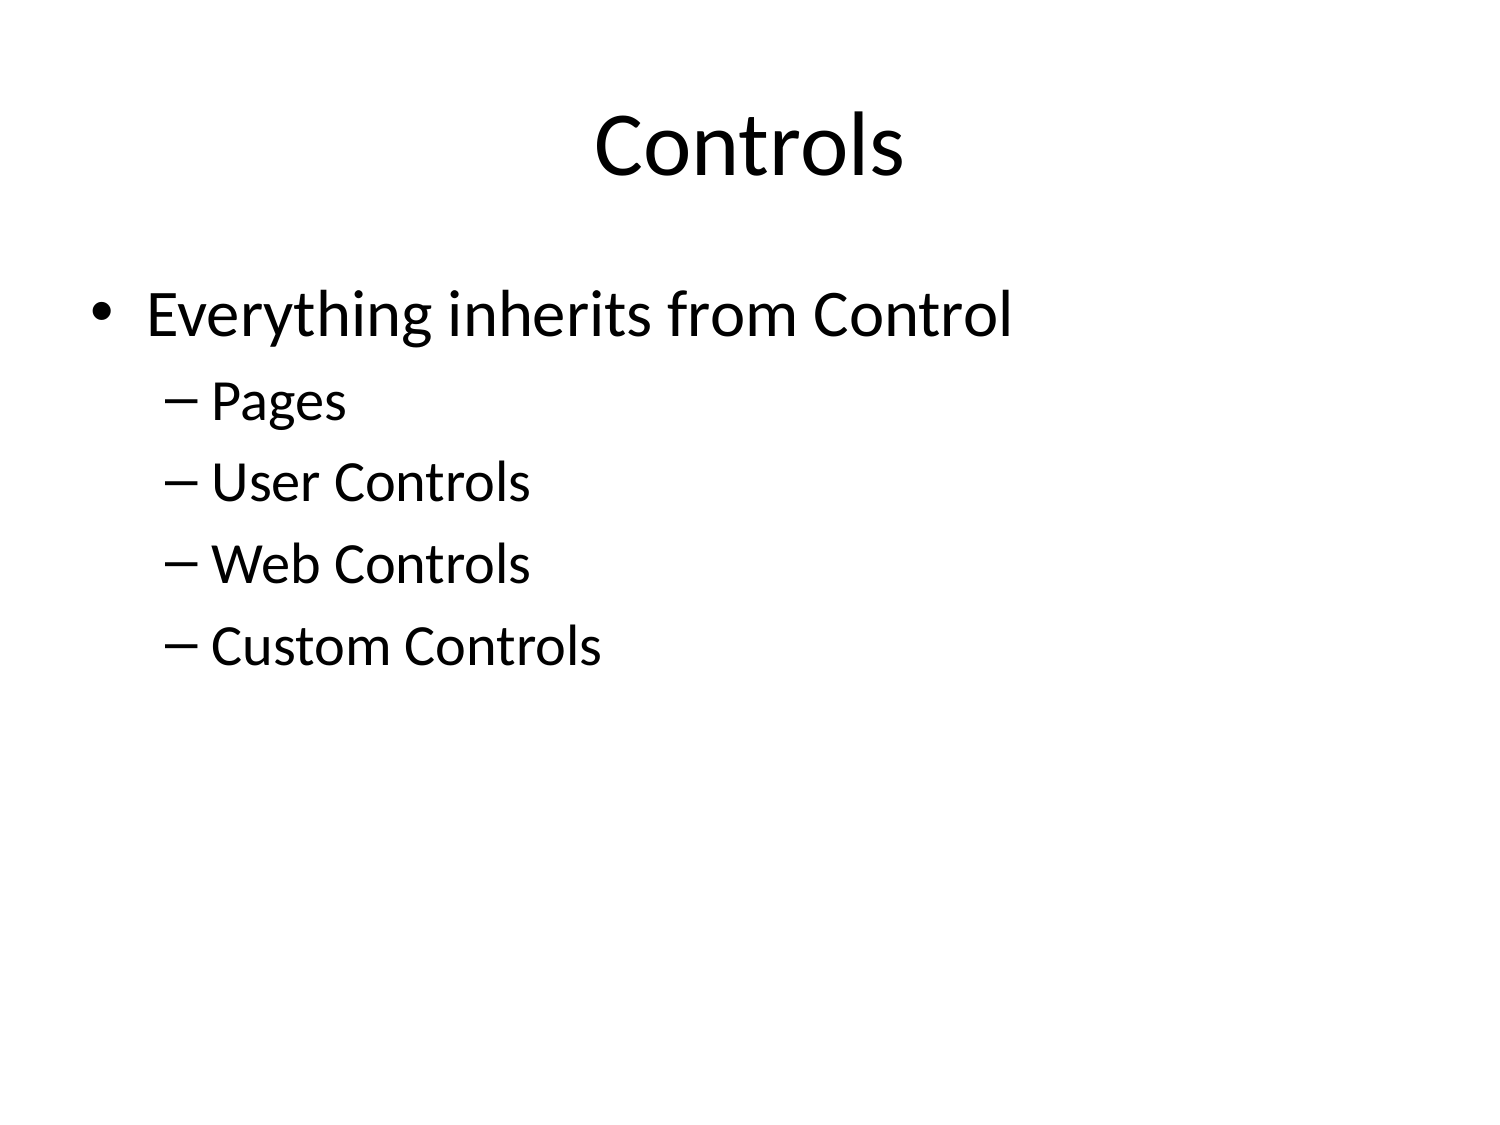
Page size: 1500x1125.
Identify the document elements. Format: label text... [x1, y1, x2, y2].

list Everything inherits from Control Pages User Controls Web Controls Custom Controls [75, 262, 1425, 1005]
title Controls [75, 45, 1425, 233]
